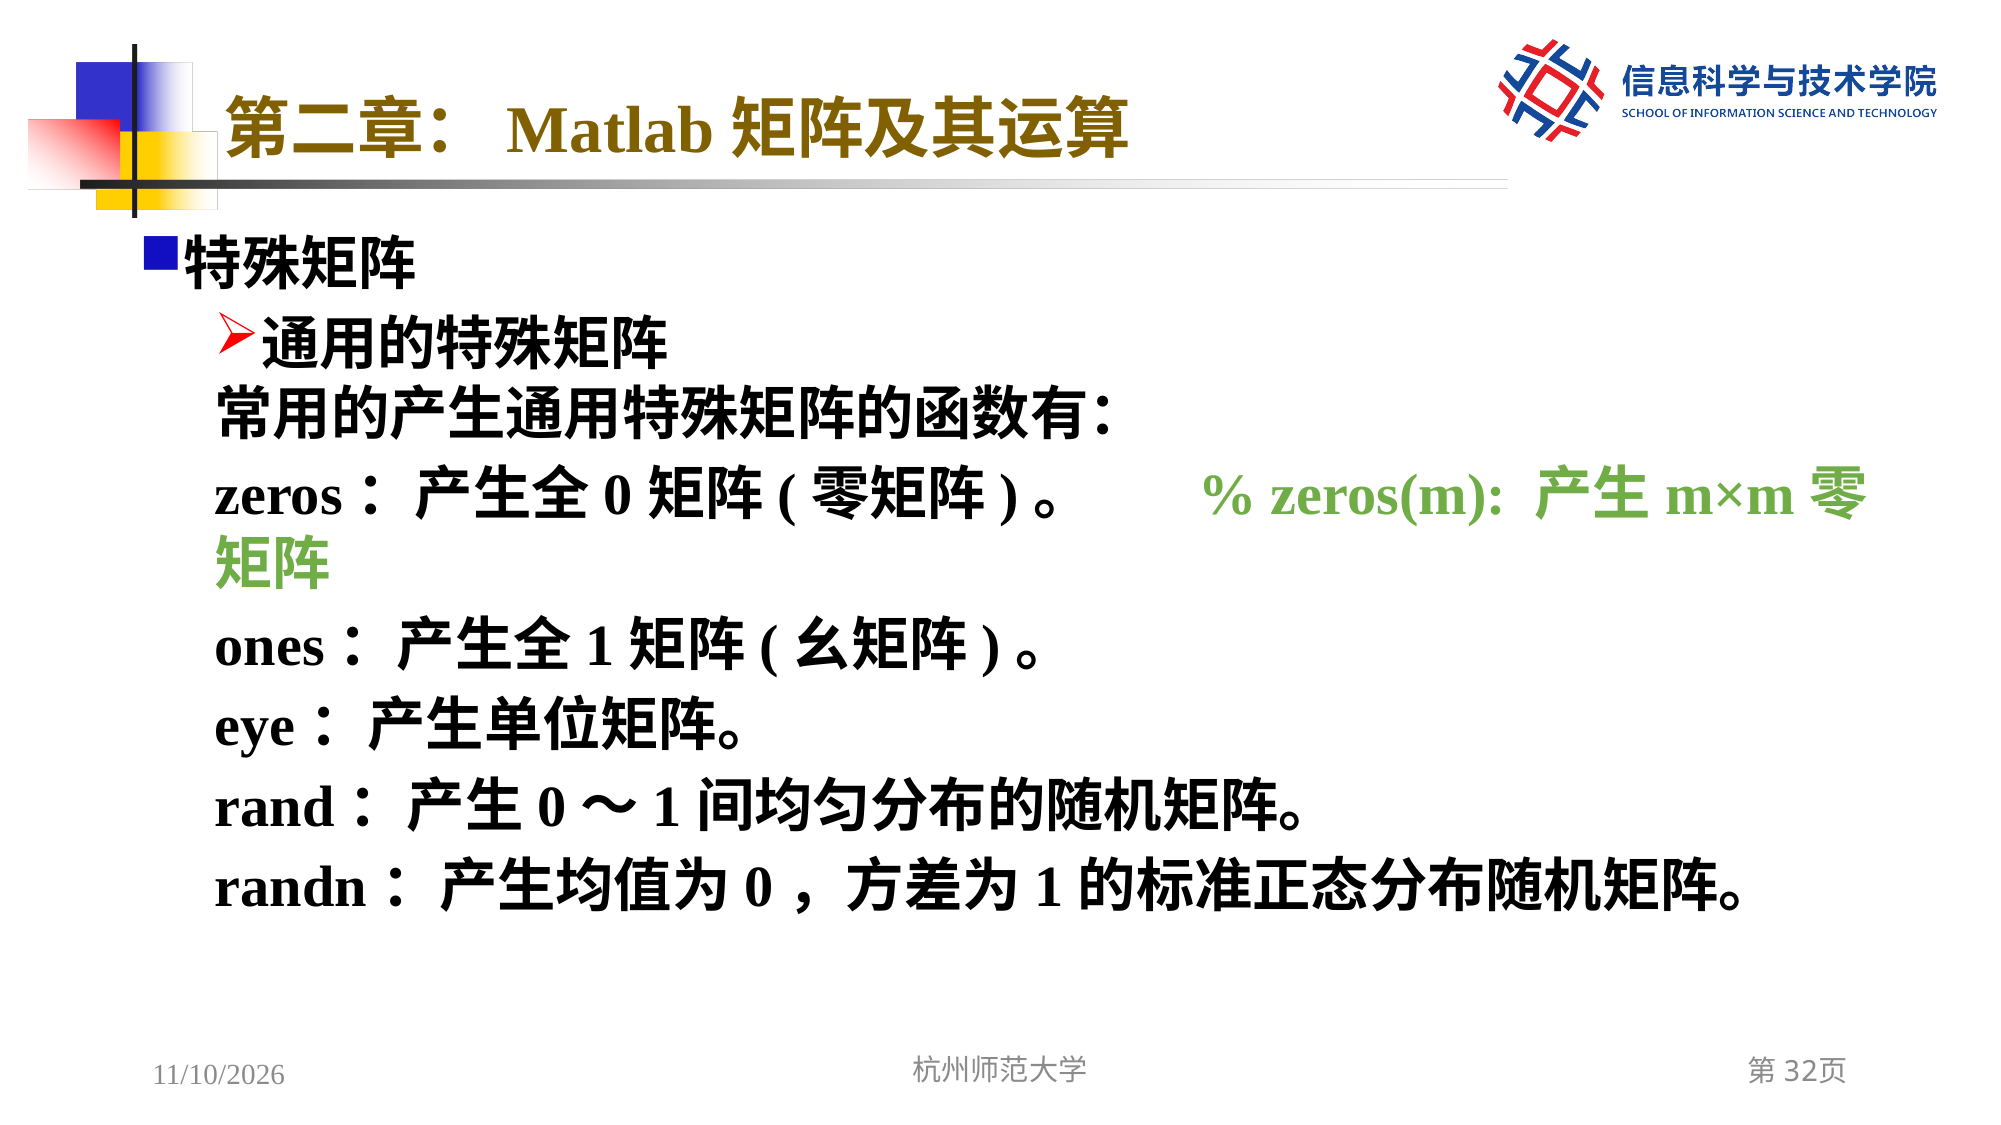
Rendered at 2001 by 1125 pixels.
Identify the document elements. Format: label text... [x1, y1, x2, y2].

title 第二章：Matlab矩阵及其运算 [208, 87, 1490, 176]
slide_number 第32页 [1412, 1042, 1863, 1103]
list 特殊矩阵 通用的特殊矩阵 常用的产生通用特殊矩阵的函数有： zeros：产生全0矩阵(零矩阵)。 % zeros(m): 产生m×m零矩阵 ones：产生全1矩阵(幺矩阵)。 eye：产生单位矩阵。 rand：产生0～1间均匀分布的随机矩阵。 randn：产生均值为0，方差为1的标准正态分布随机矩阵。 [87, 218, 1908, 1021]
footer 杭州师范大学 [662, 1042, 1338, 1103]
picture [28, 39, 1937, 218]
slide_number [137, 1042, 588, 1103]
